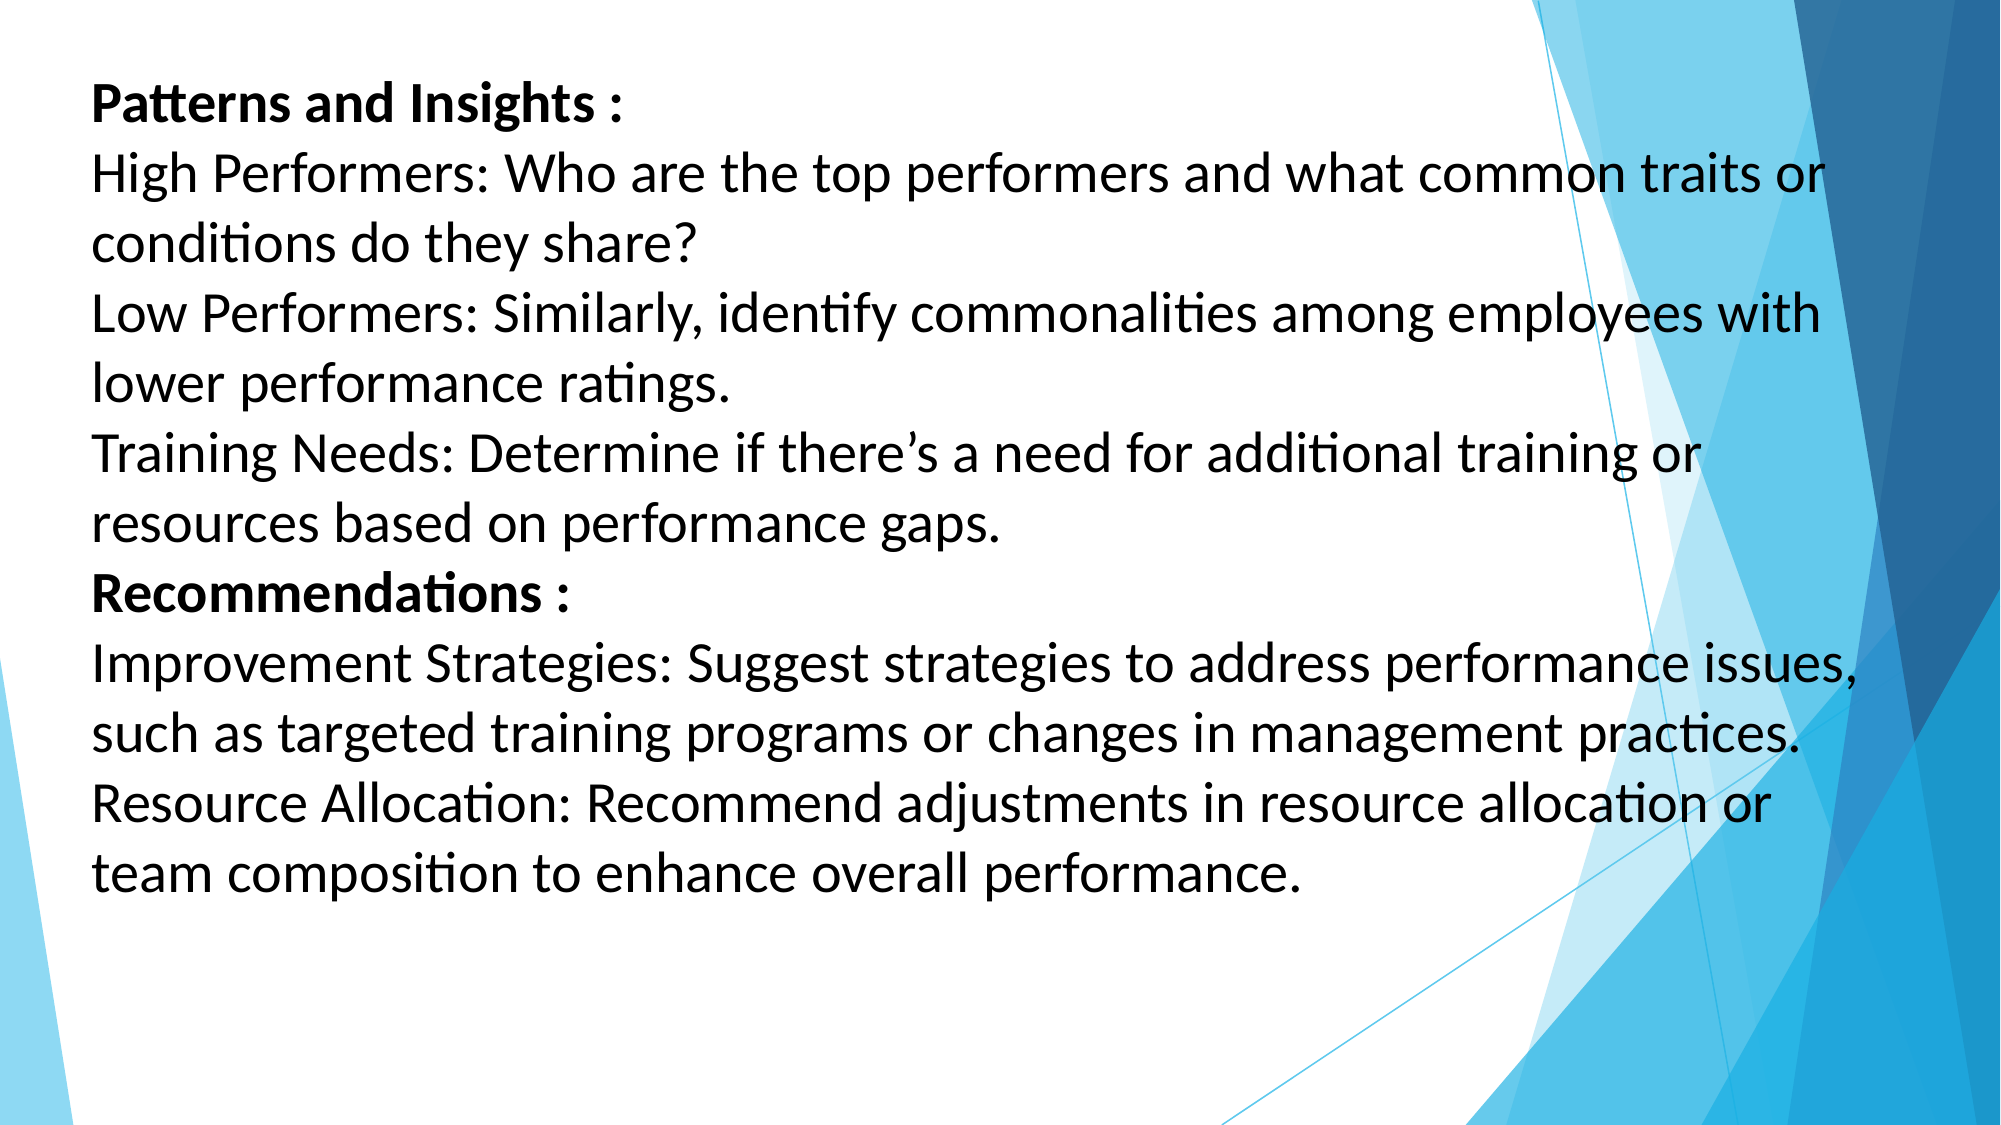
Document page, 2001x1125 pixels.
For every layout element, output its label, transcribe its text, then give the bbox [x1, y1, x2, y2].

text_box Patterns and Insights : High Performers: Who are the top performers and what common traits or conditions do they share? Low Performers: Similarly, identify commonalities among employees with lower performance ratings. Training Needs: Determine if there’s a need for additional training or resources based on performance gaps. Recommendations : Improvement Strategies: Suggest strategies to address performance issues, such as targeted training programs or changes in management practices. Resource Allocation: Recommend adjustments in resource allocation or team composition to enhance overall performance. [76, 56, 1924, 912]
